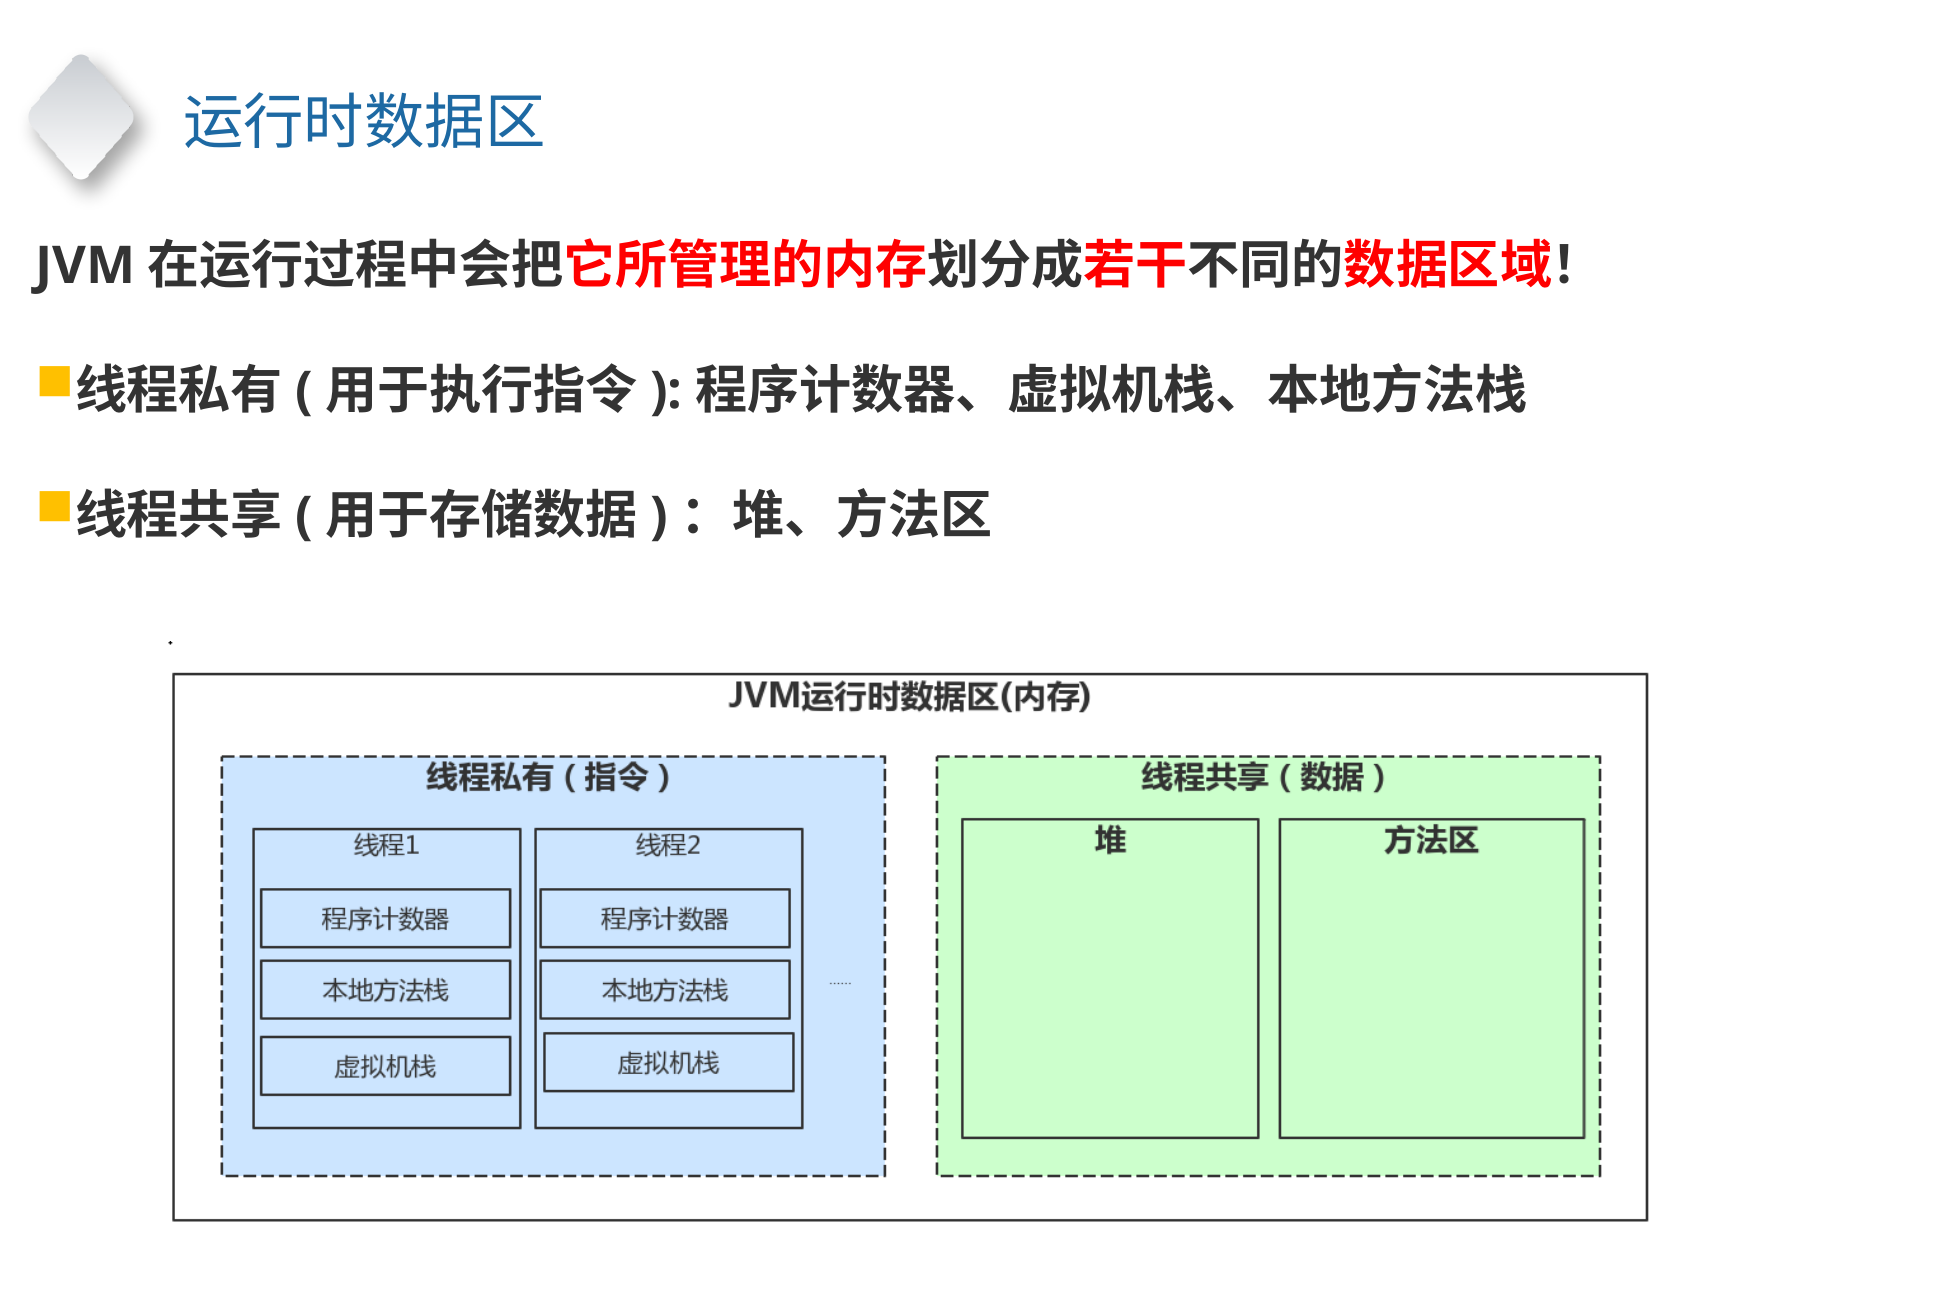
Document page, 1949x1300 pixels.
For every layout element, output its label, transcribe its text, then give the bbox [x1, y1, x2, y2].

picture [15, 40, 146, 195]
text_box 运行时数据区 [183, 83, 622, 157]
text_box JVM在运行过程中会把它所管理的内存划分成若干不同的数据区域！ 线程私有(用于执行指令):程序计数器、虚拟机栈、本地方法栈 线程共享(用于存储数据)：堆、方法区 [19, 161, 1628, 553]
picture [161, 640, 1670, 1245]
